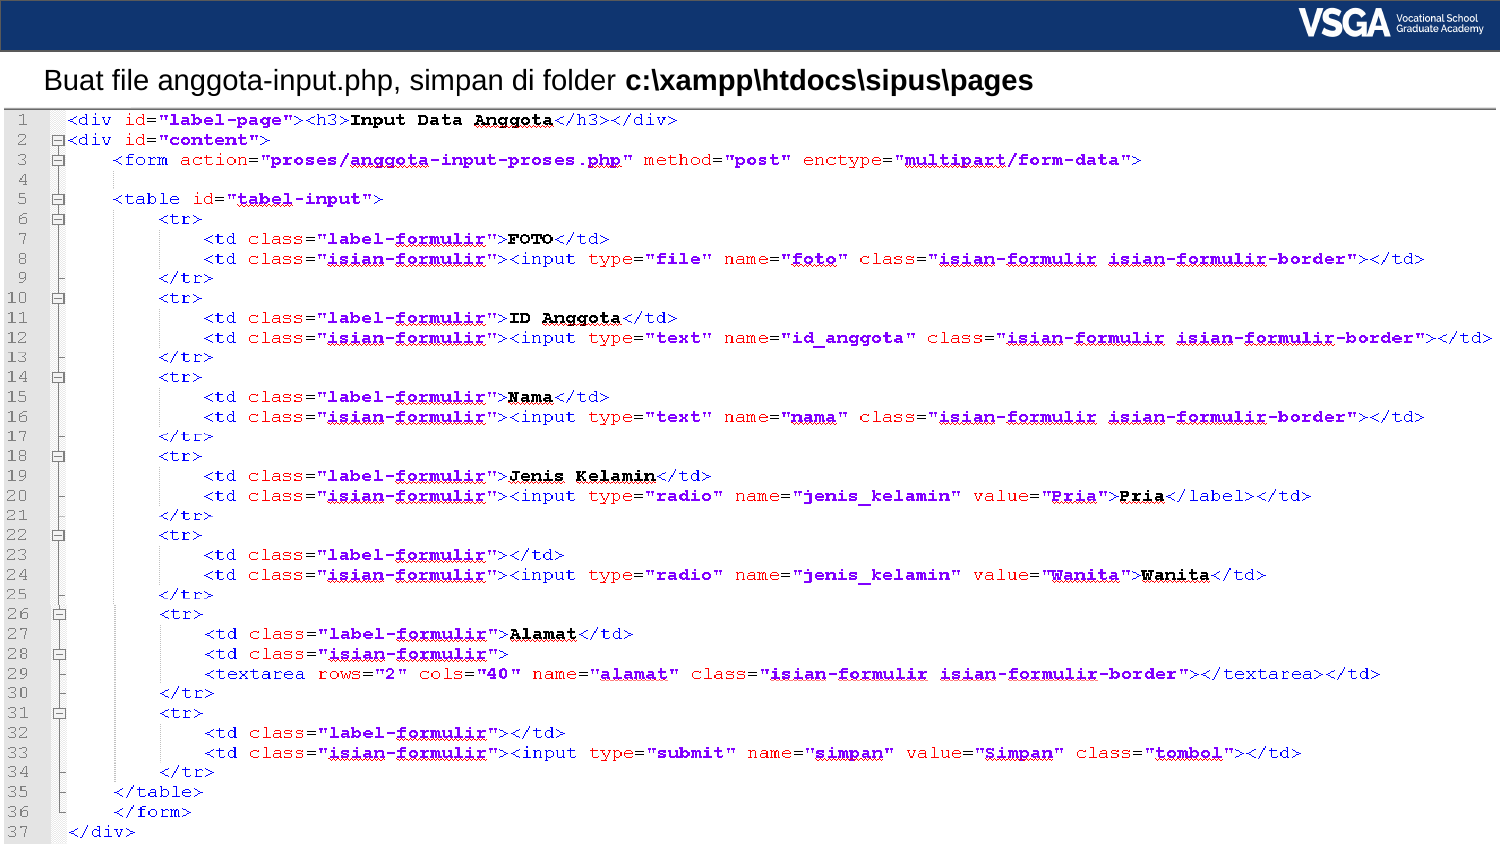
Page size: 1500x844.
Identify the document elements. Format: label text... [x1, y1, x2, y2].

picture [1284, 0, 1499, 79]
picture [4, 106, 1496, 844]
text_box [0, 0, 1279, 52]
text_box Buat file anggota-input.php, simpan di folder c:\xampp\htdocs\sipus\pages [28, 53, 1285, 104]
